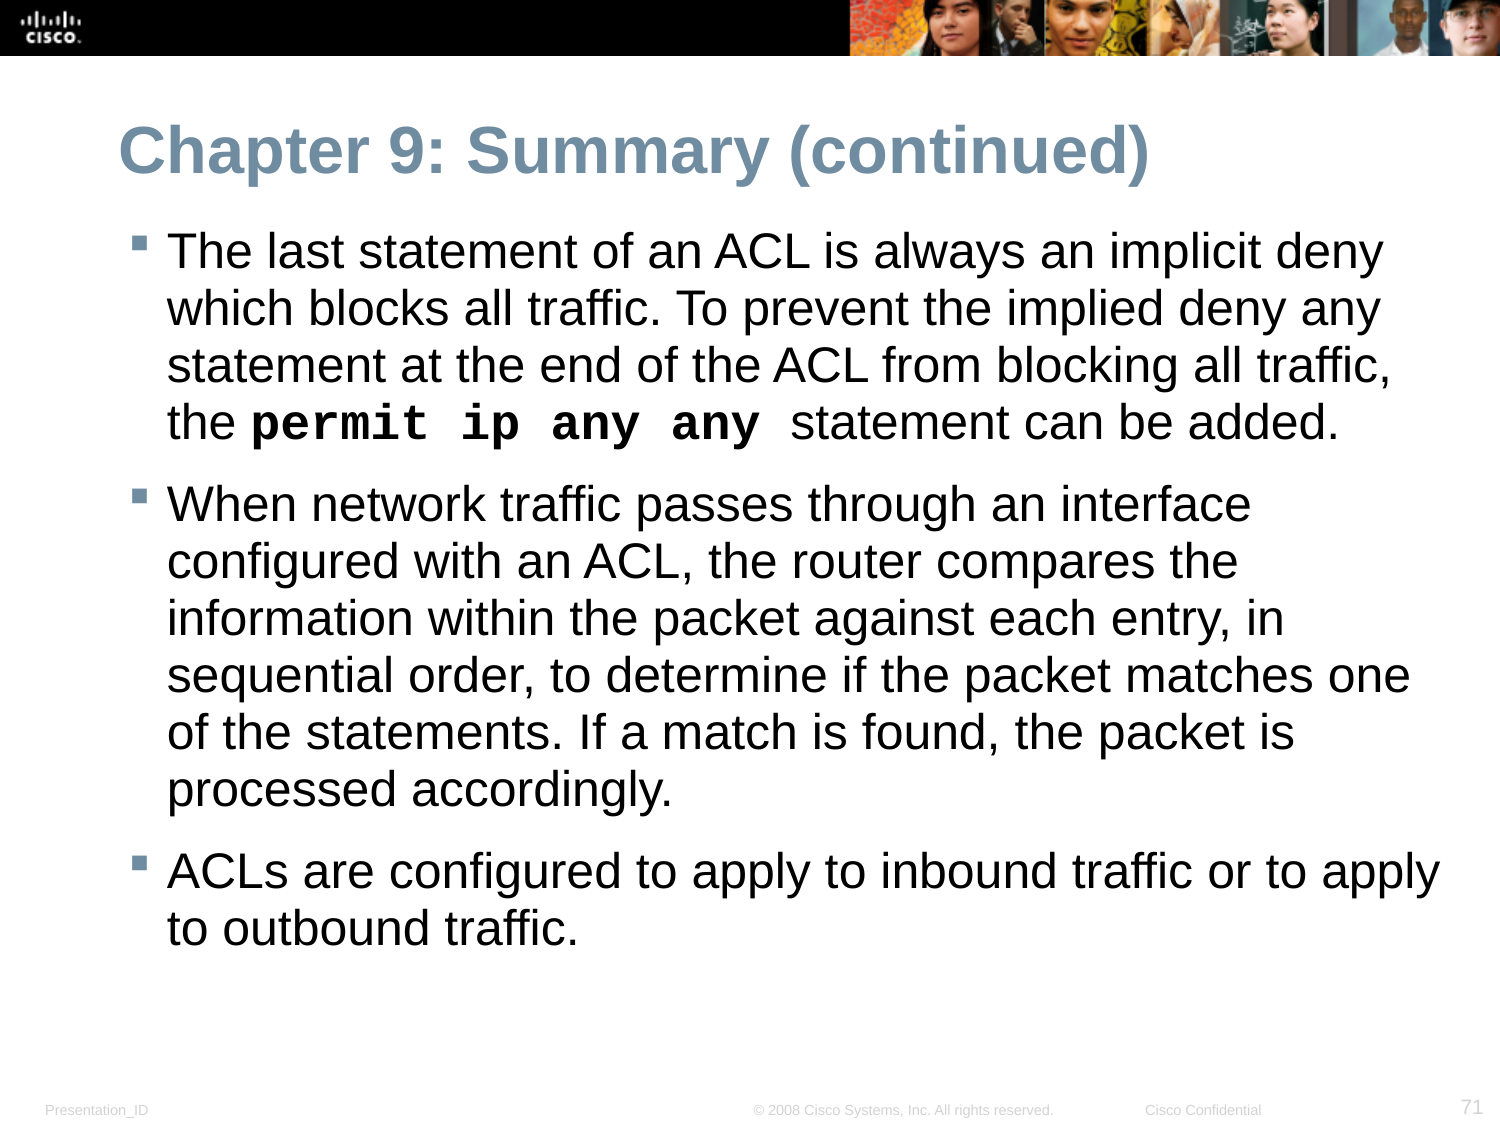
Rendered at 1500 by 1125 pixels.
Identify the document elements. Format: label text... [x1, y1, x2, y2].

picture [0, 0, 1500, 56]
list The last statement of an ACL is always an implicit deny which blocks all traffic. To prevent the implied deny any statement at the end of the ACL from blocking all traffic, the permit ip any any statement can be added. When network traffic passes through an interface configured with an ACL, the router compares the information within the packet against each entry, in sequential order, to determine if the packet matches one of the statements. If a match is found, the packet is processed accordingly. ACLs are configured to apply to inbound traffic or to apply to outbound traffic. [114, 215, 1460, 967]
title Chapter 9: Summary (continued) [104, 56, 1442, 195]
